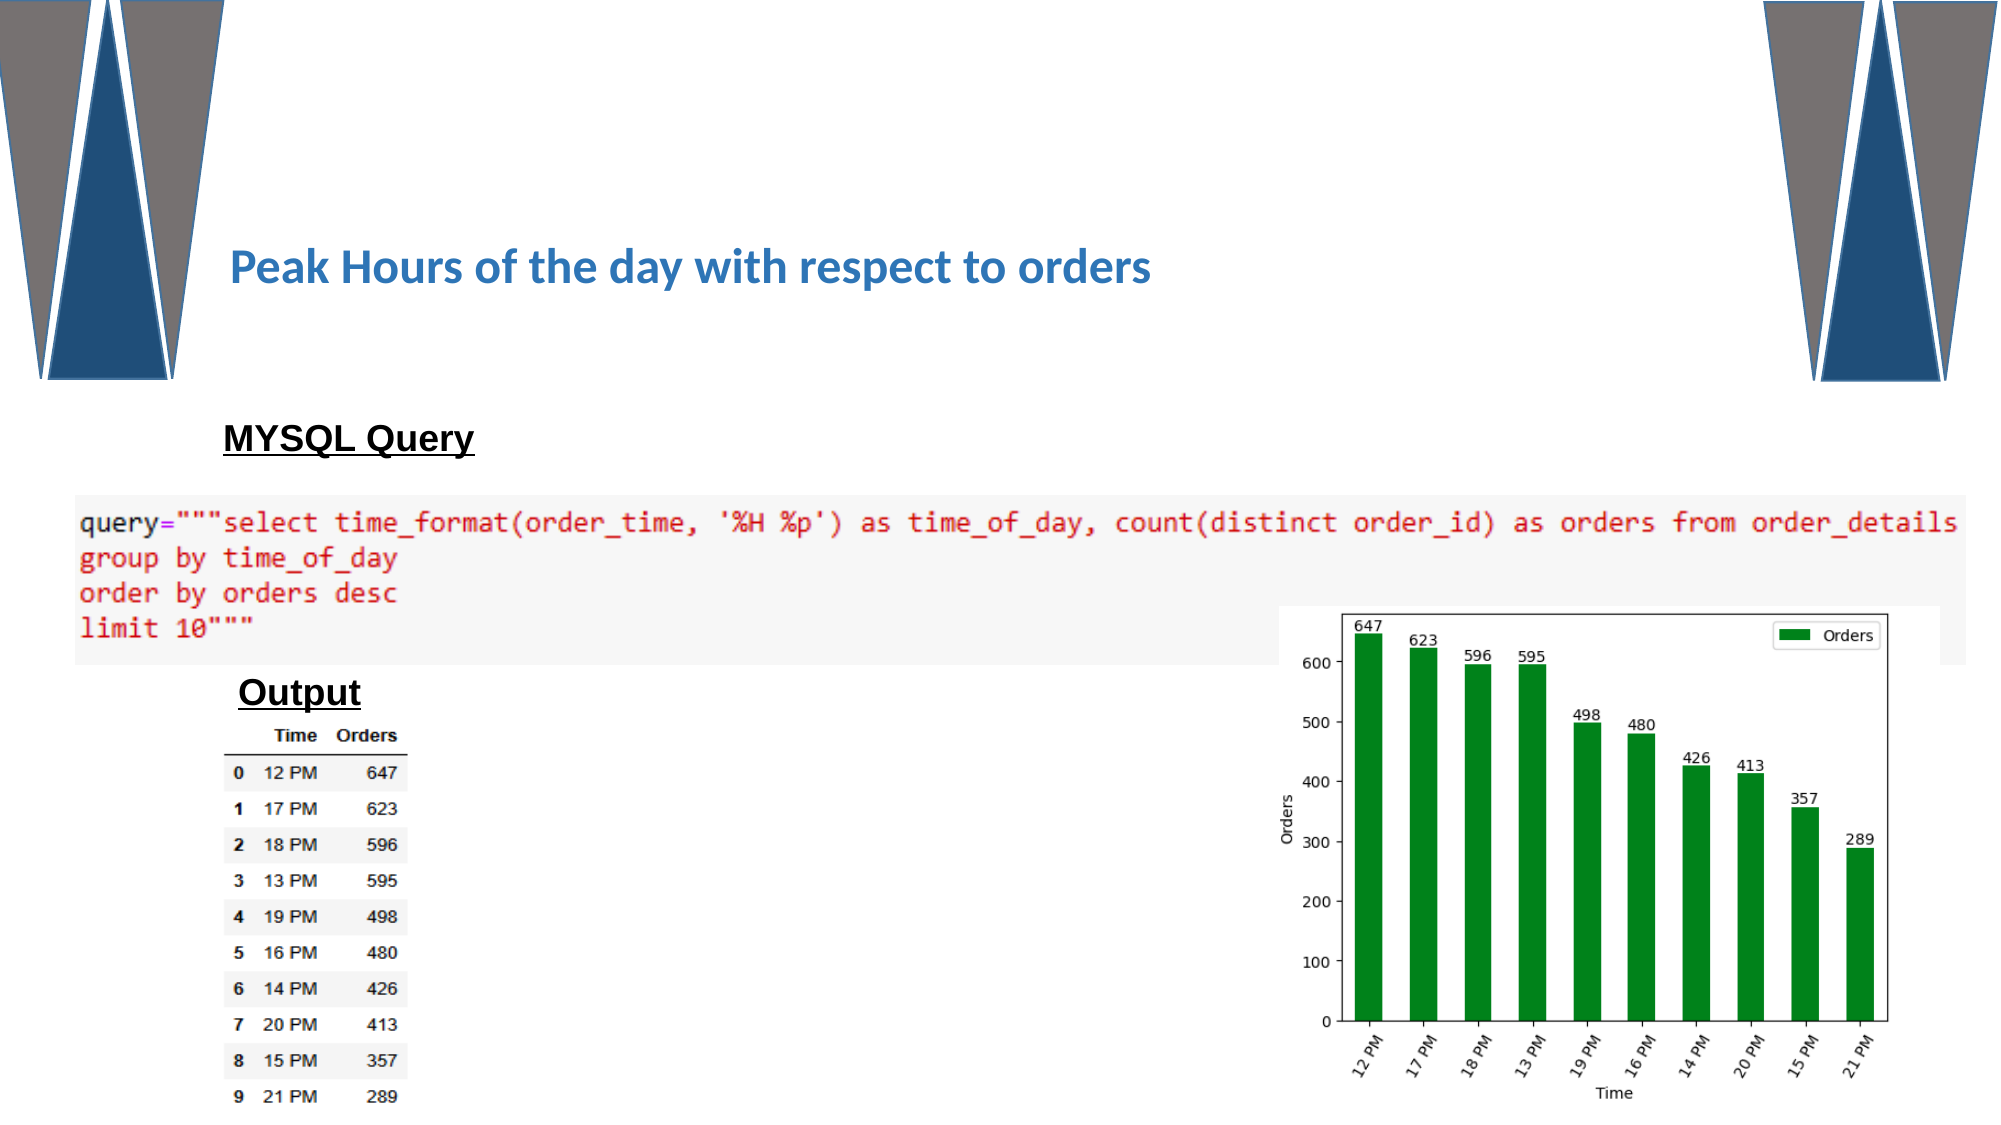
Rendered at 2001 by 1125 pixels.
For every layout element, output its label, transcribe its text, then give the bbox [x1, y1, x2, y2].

text_box MYSQL Query [208, 406, 508, 467]
picture [215, 721, 480, 1125]
picture [75, 495, 1966, 1102]
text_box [0, 0, 224, 379]
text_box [1764, 0, 1997, 381]
text_box Peak Hours of the day with respect to orders [224, 225, 1585, 301]
text_box Output [223, 665, 390, 721]
